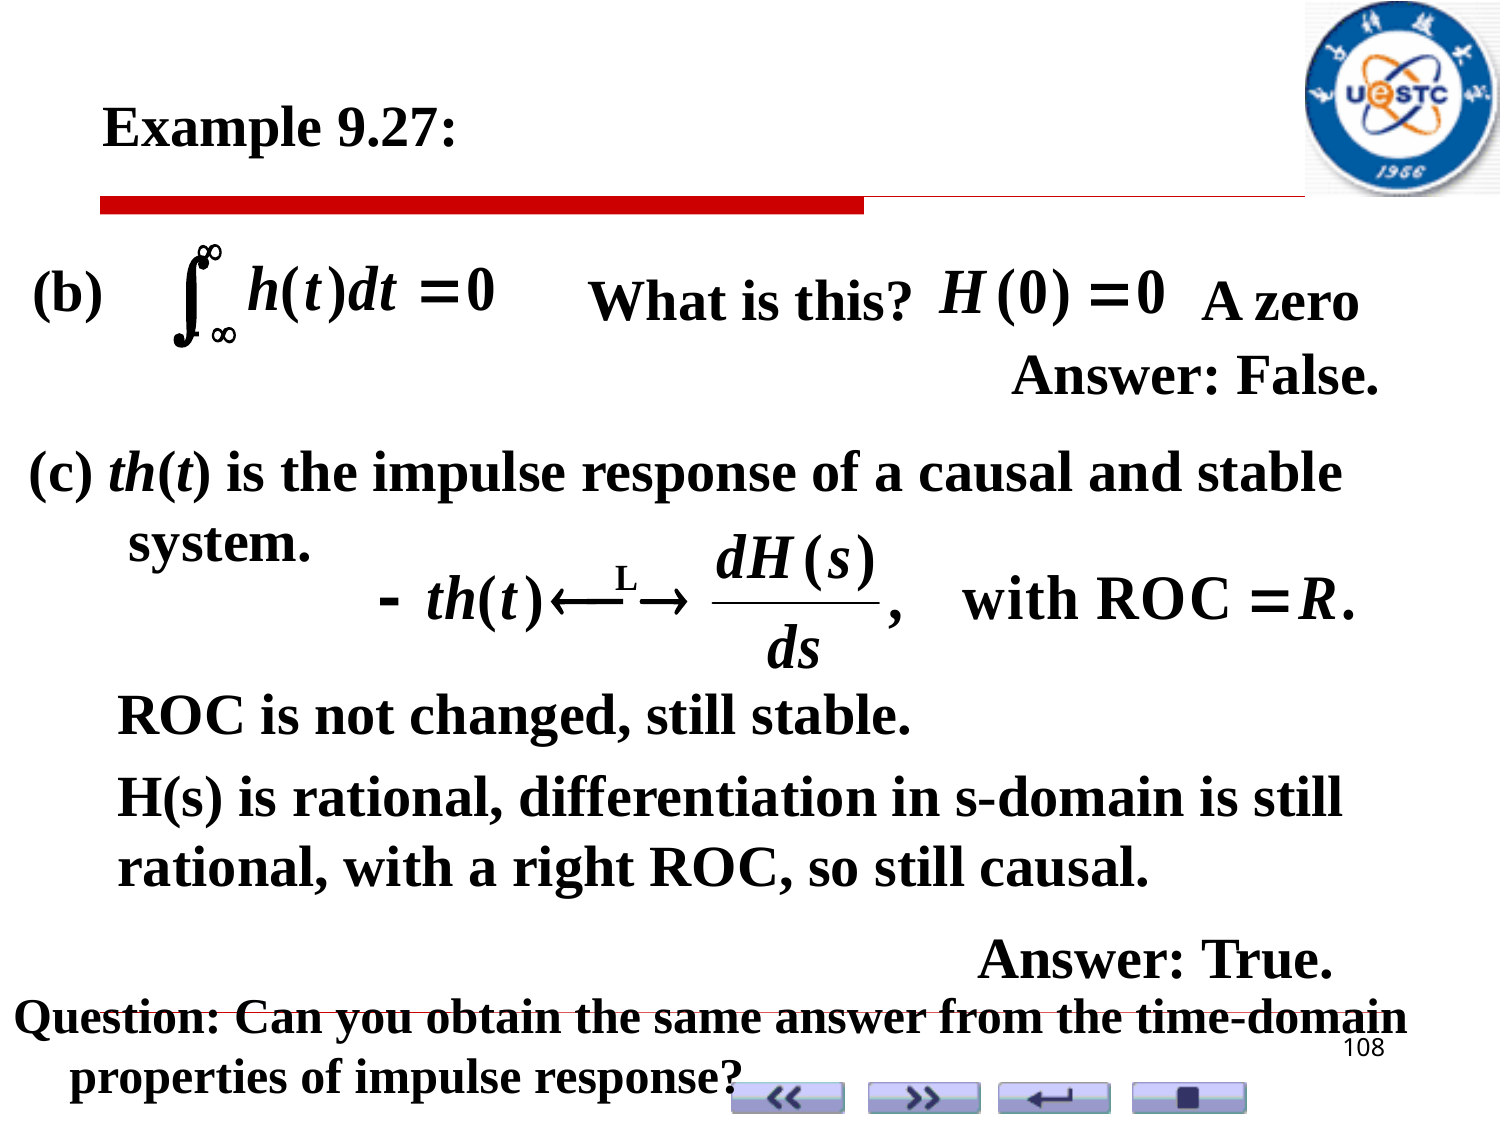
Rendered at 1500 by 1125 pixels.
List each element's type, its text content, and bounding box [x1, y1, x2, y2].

text_box Question: Can you obtain the same answer from the time-domain properties of impulse response? [0, 975, 1499, 1076]
picture [868, 1082, 981, 1114]
text_box (c) th(t) is the impulse response of a causal and stable system. [14, 425, 1500, 501]
slide_number 108 [1074, 1076, 1401, 1103]
text_box ROC is not changed, still stable. H(s) is rational, differentiation in s-domain is still rational, with a right ROC, so still causal. [2, 668, 1499, 744]
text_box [926, 254, 1178, 339]
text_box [369, 513, 1365, 681]
text_box Example 9.27: [87, 66, 1438, 142]
picture [1305, 1, 1500, 197]
text_box Answer: True. [962, 899, 1413, 975]
text_box What is this? A zero [572, 240, 1463, 316]
picture [731, 1082, 845, 1114]
picture [1132, 1103, 1247, 1114]
picture [998, 1082, 1111, 1114]
text_box Answer: False. [996, 316, 1447, 390]
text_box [154, 219, 505, 356]
text_box (b) [17, 231, 137, 307]
